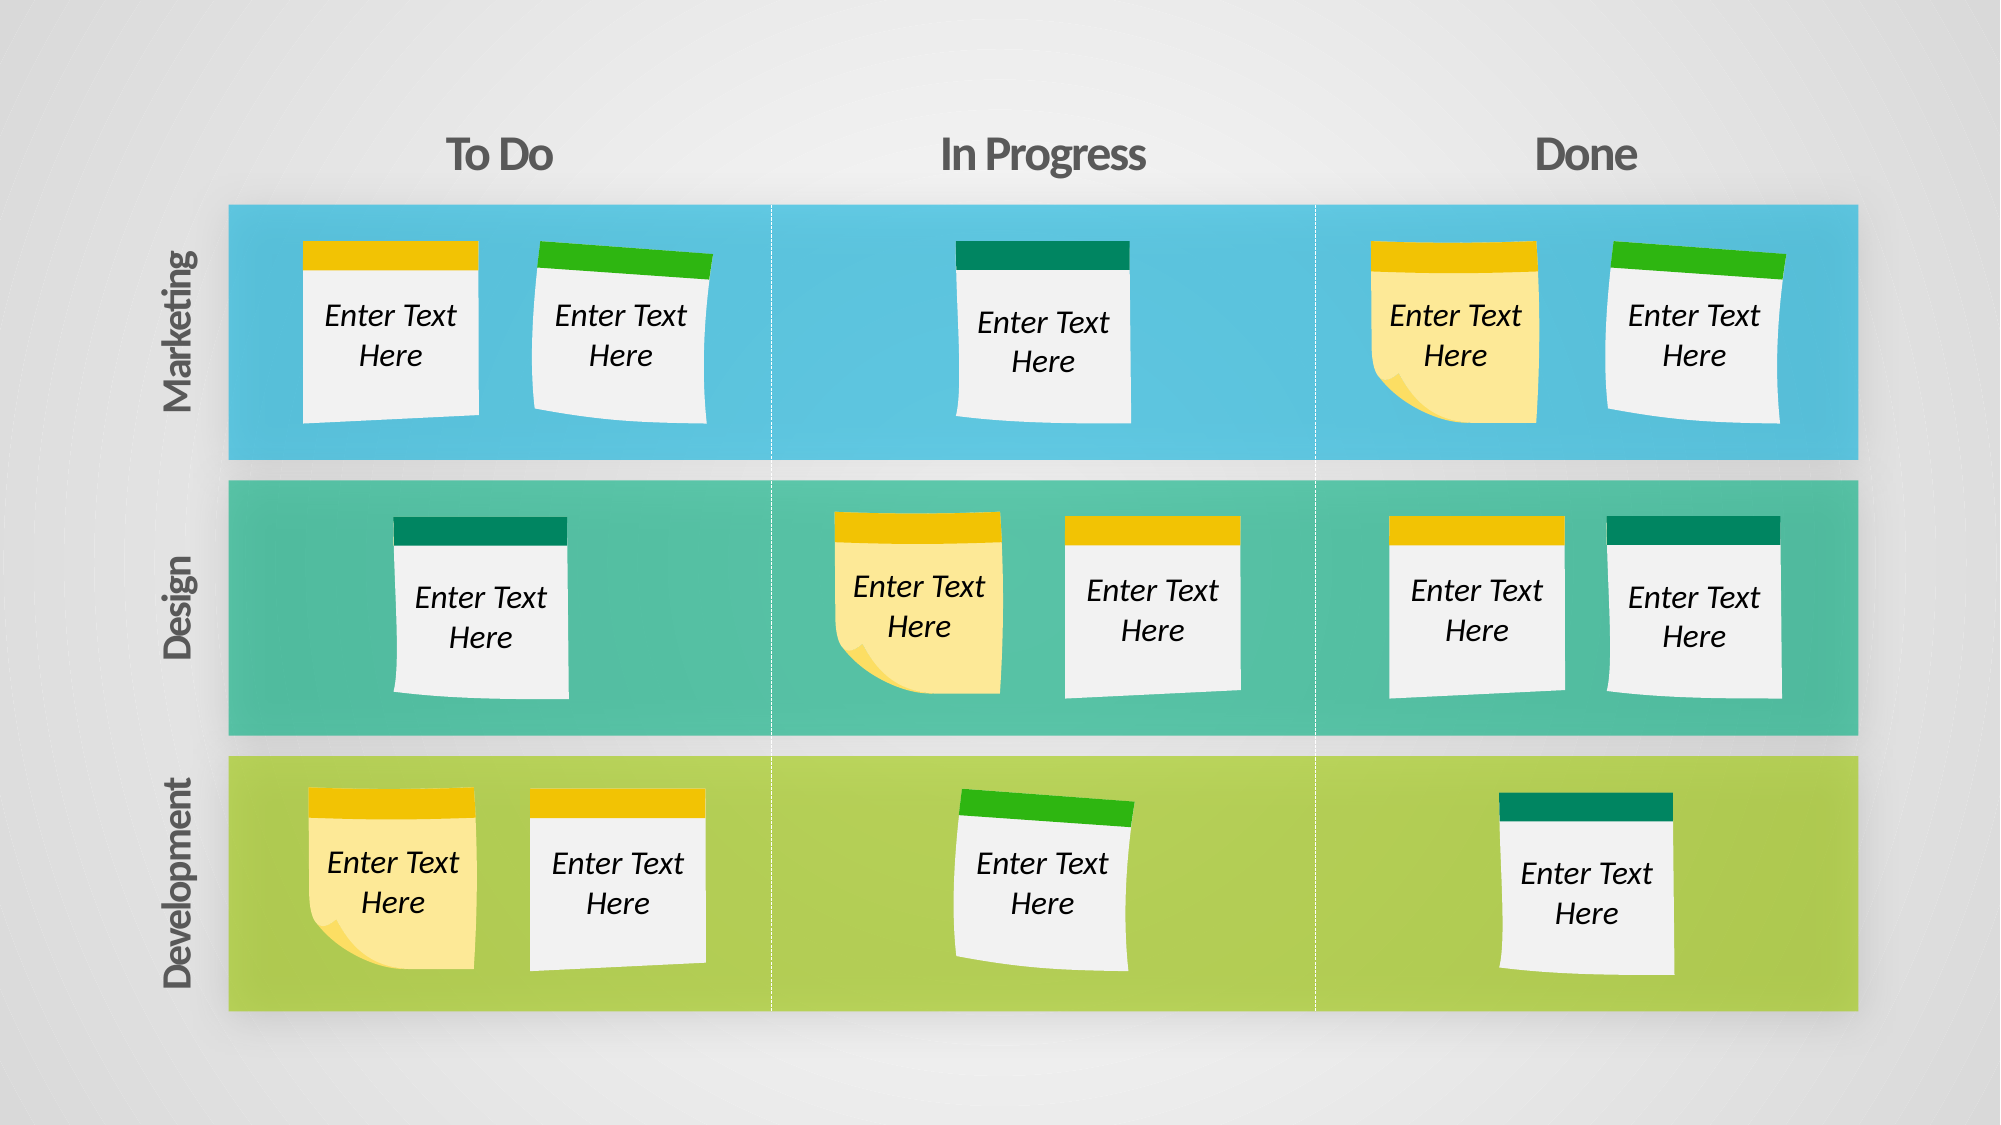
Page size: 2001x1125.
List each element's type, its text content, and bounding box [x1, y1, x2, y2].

text_box To Do [228, 113, 771, 189]
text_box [528, 241, 714, 424]
text_box Development [141, 756, 207, 1012]
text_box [1389, 516, 1566, 699]
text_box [1370, 241, 1541, 424]
text_box [1316, 204, 1859, 461]
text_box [1499, 792, 1675, 975]
text_box [1316, 755, 1859, 1012]
text_box [228, 479, 771, 737]
text_box [228, 204, 771, 461]
text_box Marketing [141, 204, 207, 460]
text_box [308, 787, 479, 970]
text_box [1602, 241, 1787, 424]
text_box Design [141, 480, 207, 736]
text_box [1606, 516, 1783, 699]
text_box Done [1315, 113, 1859, 189]
text_box [772, 479, 1315, 737]
text_box [772, 755, 1315, 1012]
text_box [955, 241, 1132, 424]
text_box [950, 788, 1135, 972]
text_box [834, 511, 1005, 695]
text_box In Progress [771, 113, 1315, 189]
text_box [1316, 479, 1859, 737]
text_box [228, 755, 771, 1012]
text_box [530, 788, 706, 972]
text_box [772, 204, 1315, 461]
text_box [393, 516, 569, 700]
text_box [1064, 516, 1241, 699]
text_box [302, 241, 479, 424]
